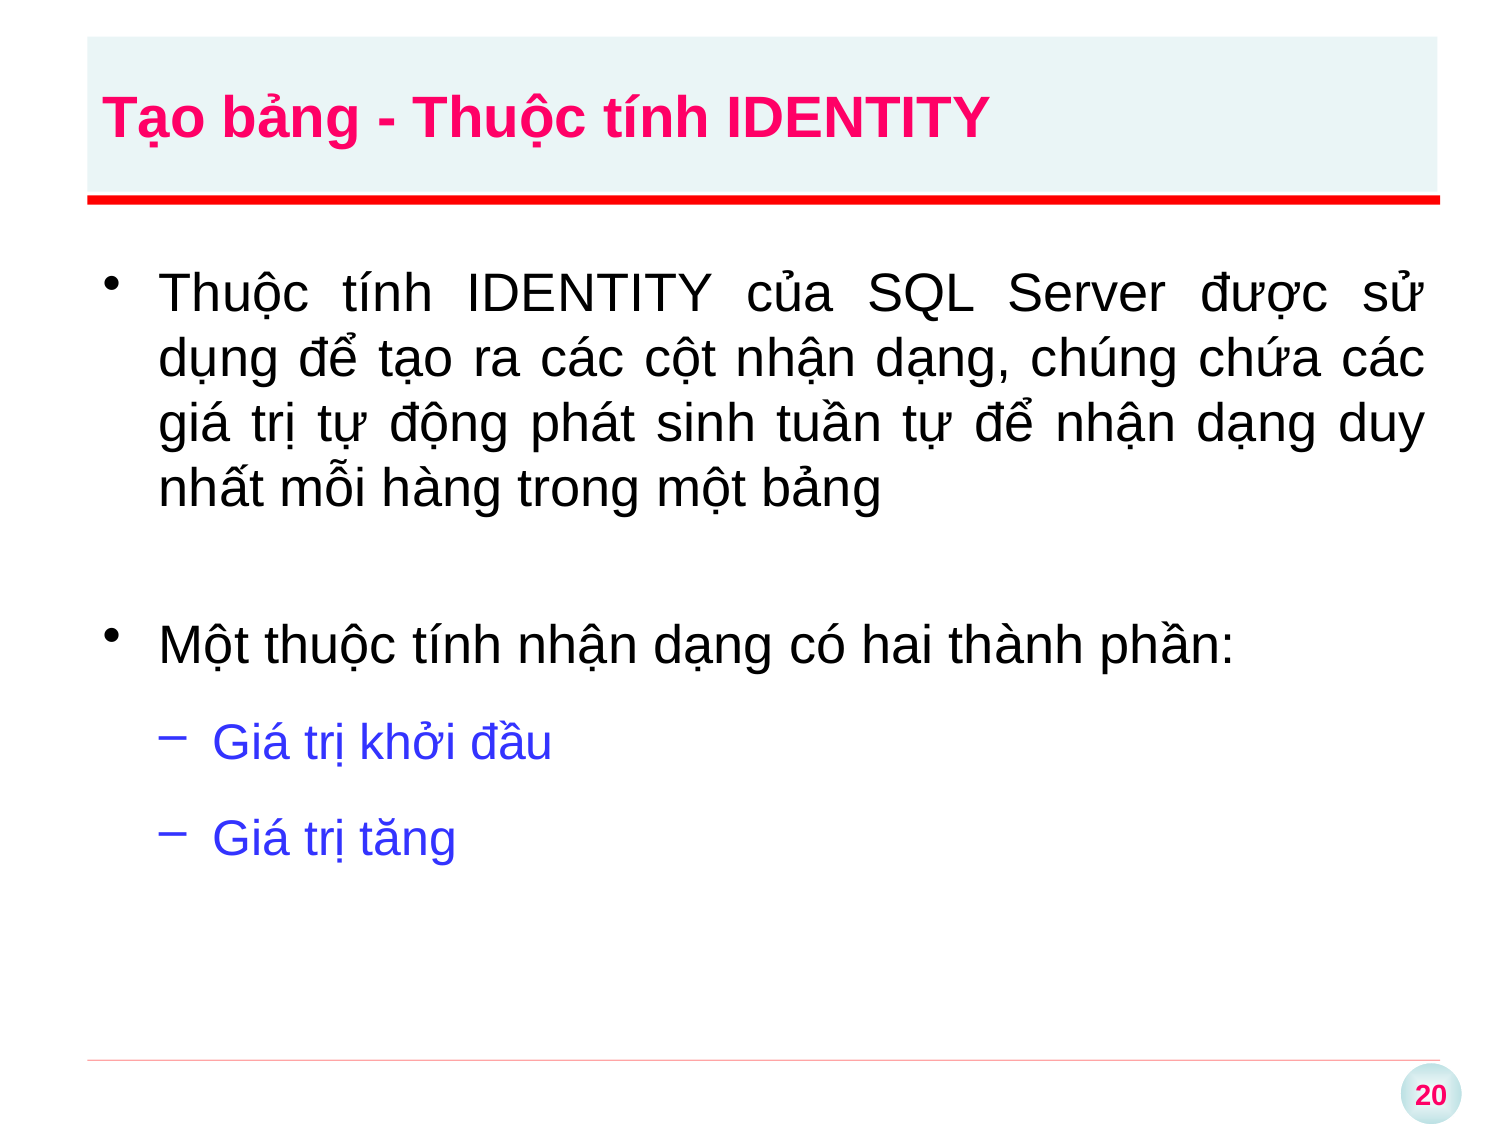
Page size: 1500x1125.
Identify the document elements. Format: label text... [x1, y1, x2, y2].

text_box Tạo bảng - Thuộc tính IDENTITY [87, 36, 1438, 192]
list Thuộc tính IDENTITY của SQL Server được sử dụng để tạo ra các cột nhận dạng, chúng chứa các giá trị tự động phát sinh tuần tự để nhận dạng duy nhất mỗi hàng trong một bảng Một thuộc tính nhận dạng có hai thành phần: Giá trị khởi đầu Giá trị tăng [87, 249, 1443, 1038]
